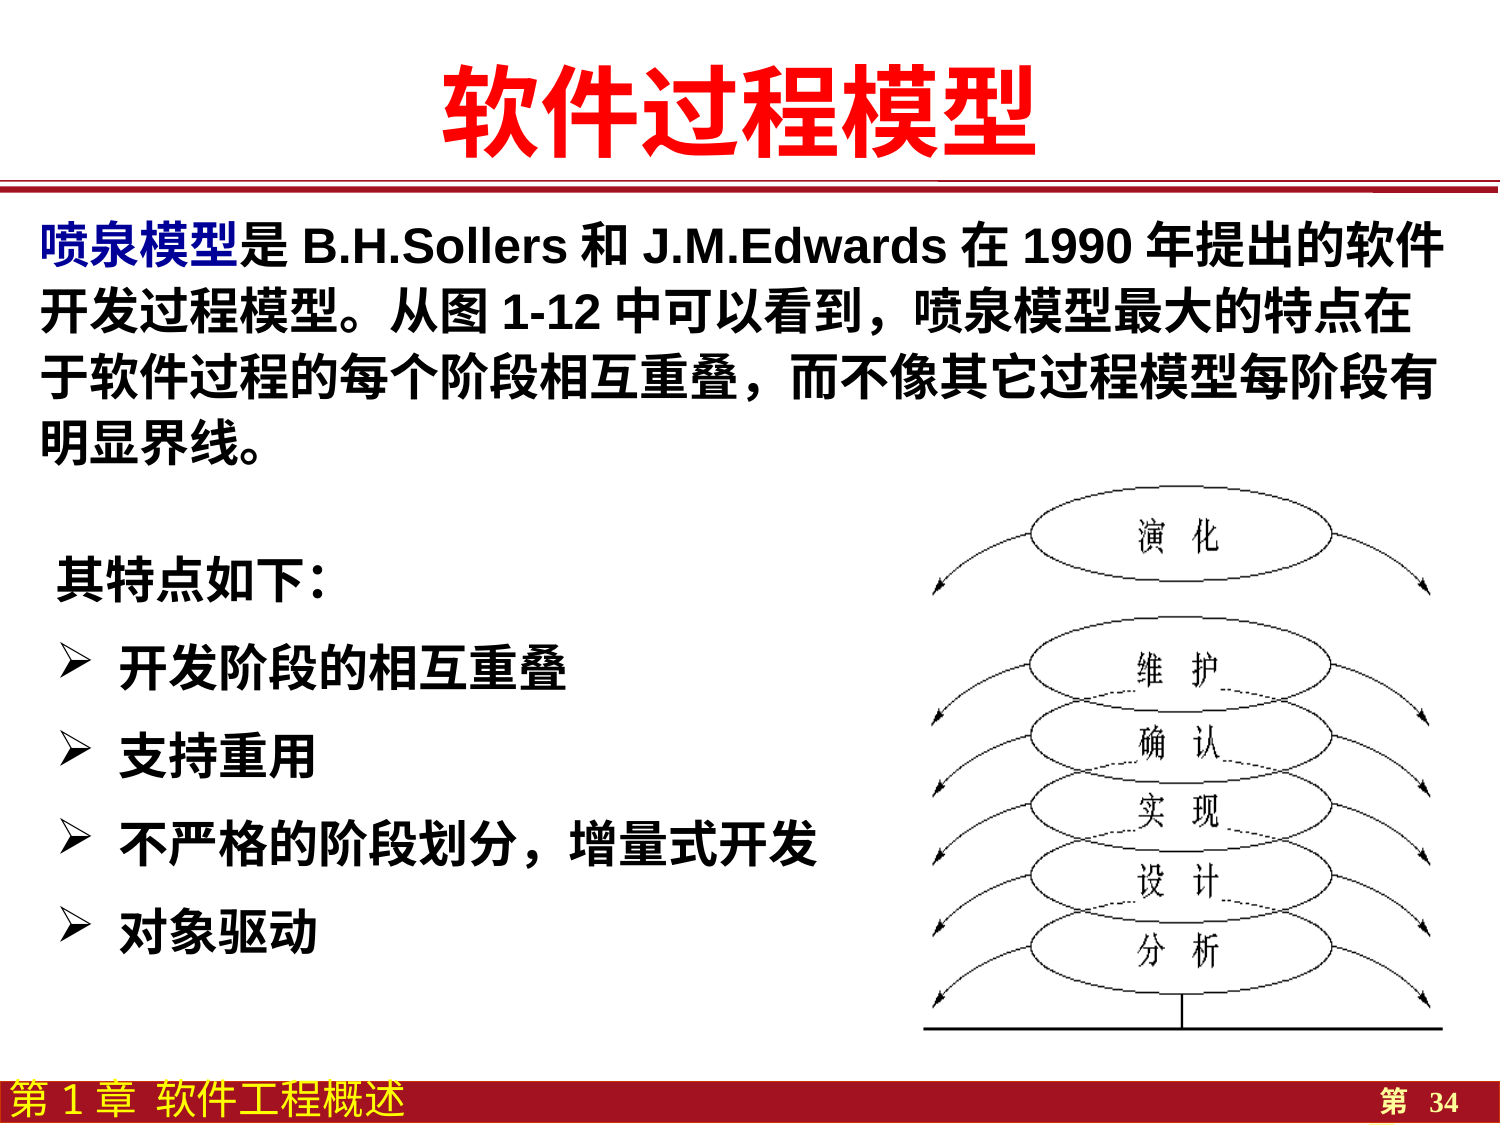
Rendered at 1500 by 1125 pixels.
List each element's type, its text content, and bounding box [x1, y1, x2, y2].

text_box 其特点如下： 开发阶段的相互重叠 支持重用 不严格的阶段划分，增量式开发 对象驱动 [41, 523, 880, 969]
text_box 软件过程模型 [425, 62, 1075, 175]
picture [903, 455, 1477, 1048]
text_box 喷泉模型是B.H.Sollers和J.M.Edwards在1990年提出的软件开发过程模型。从图1-12中可以看到，喷泉模型最大的特点在于软件过程的每个阶段相互重叠，而不像其它过程模型每阶段有明显界线。 [24, 199, 1478, 479]
